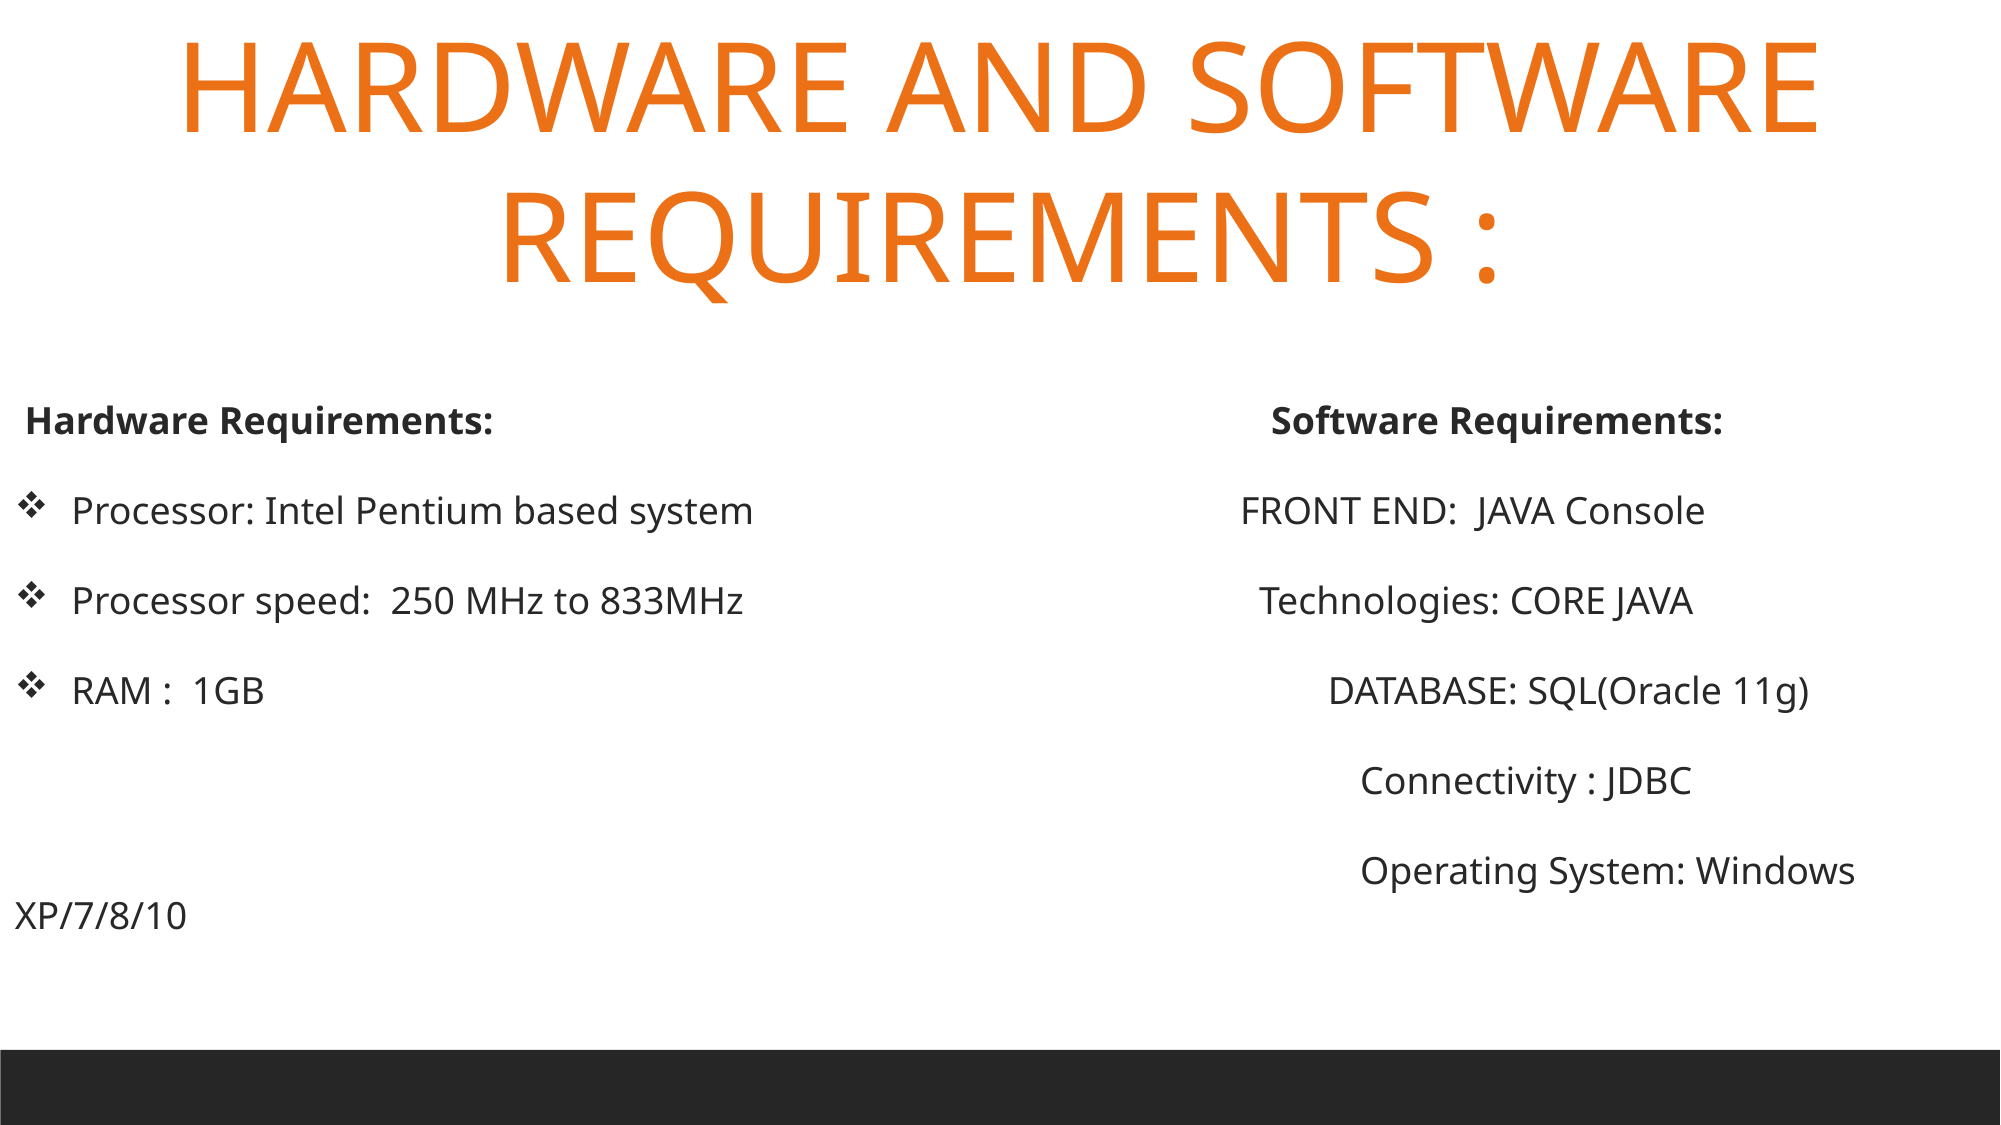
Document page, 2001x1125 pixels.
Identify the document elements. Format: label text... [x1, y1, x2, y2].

text_box HARDWARE AND SOFTWARE REQUIREMENTS : Hardware Requirements: Software Requirements: Processor: Intel Pentium based system FRONT END: JAVA Console Processor speed: 250 MHz to 833MHz Technologies: CORE JAVA RAM : 1GB DATABASE: SQL(Oracle 11g) Connectivity : JDBC Operating System: Windows XP/7/8/10 [0, 0, 2000, 1125]
